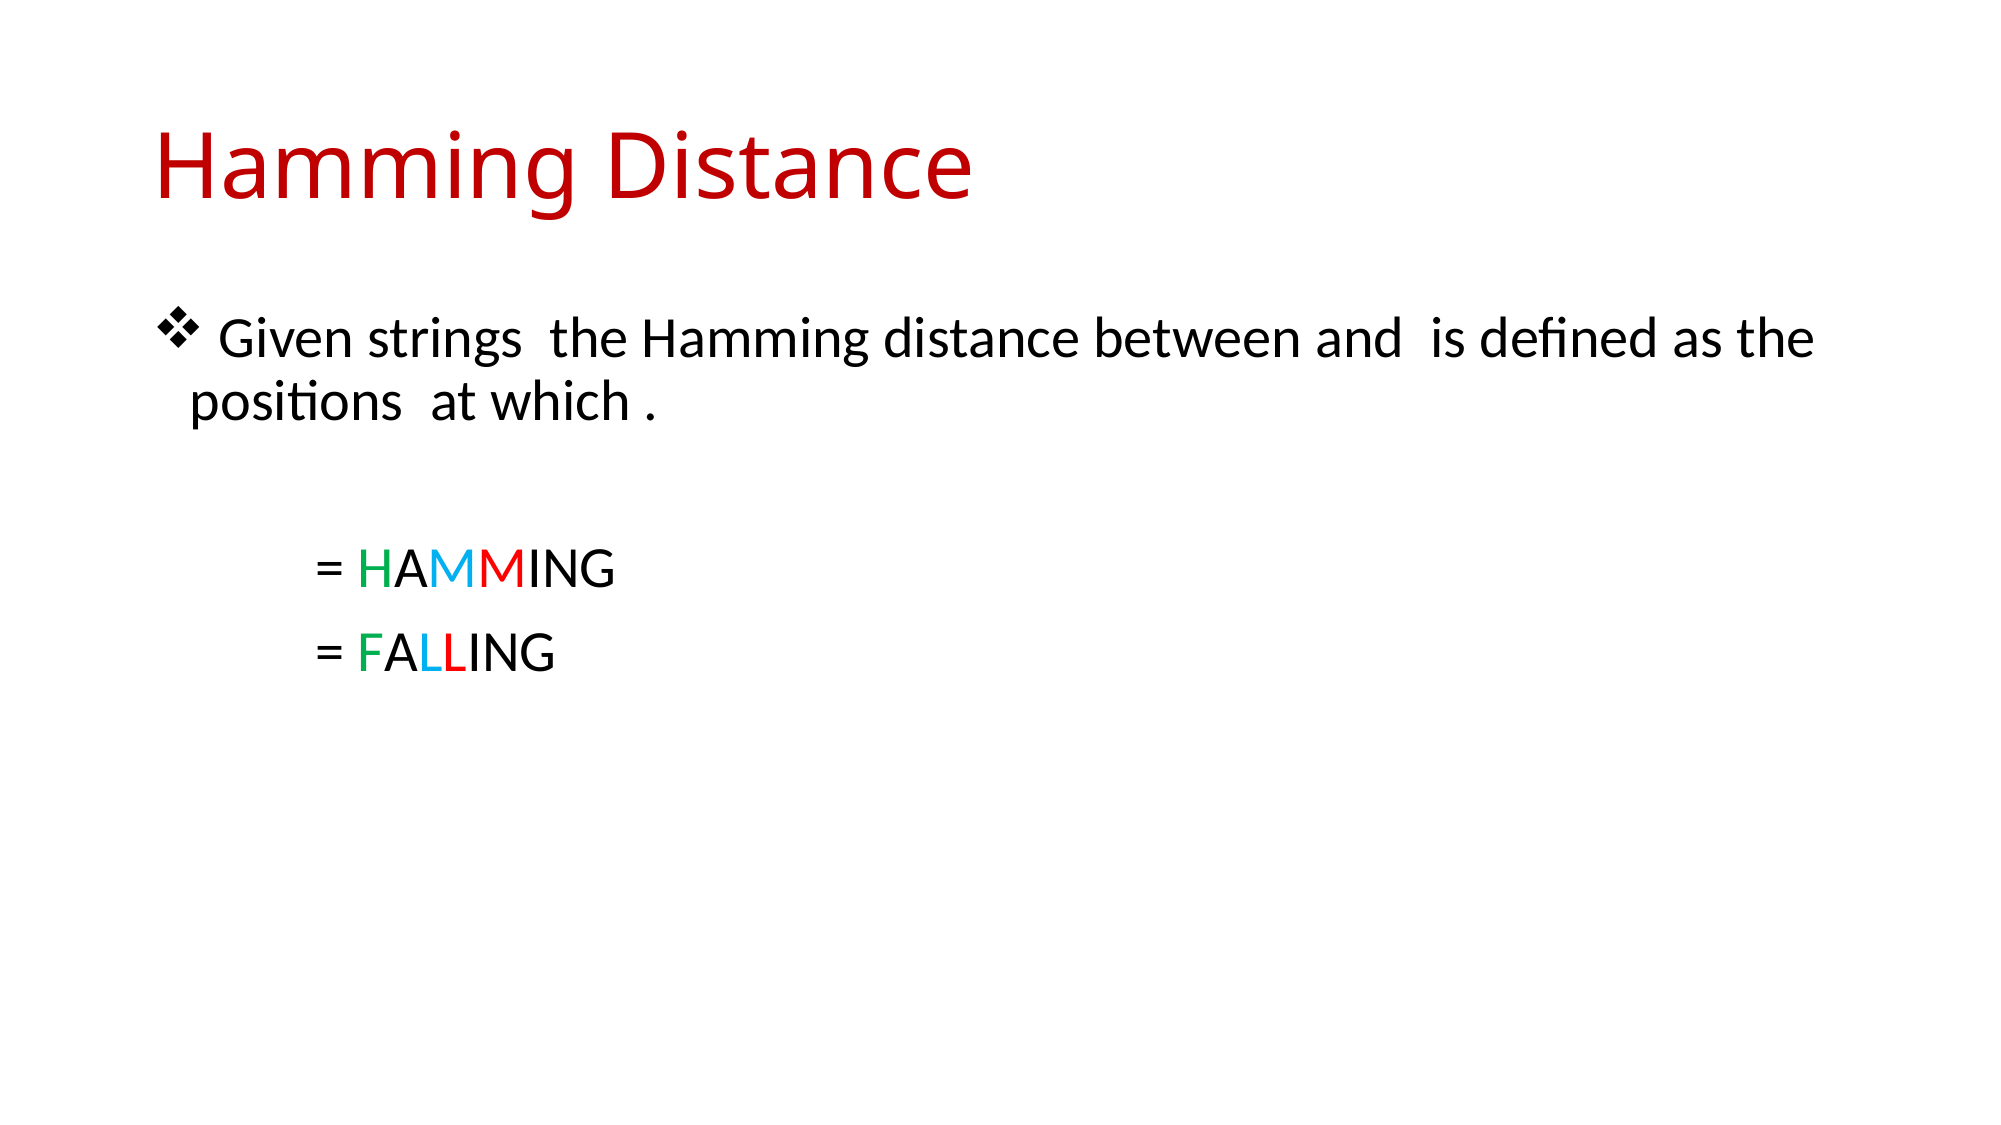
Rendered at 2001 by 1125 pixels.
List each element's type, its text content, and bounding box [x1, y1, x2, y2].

title Hamming Distance [137, 59, 1863, 278]
